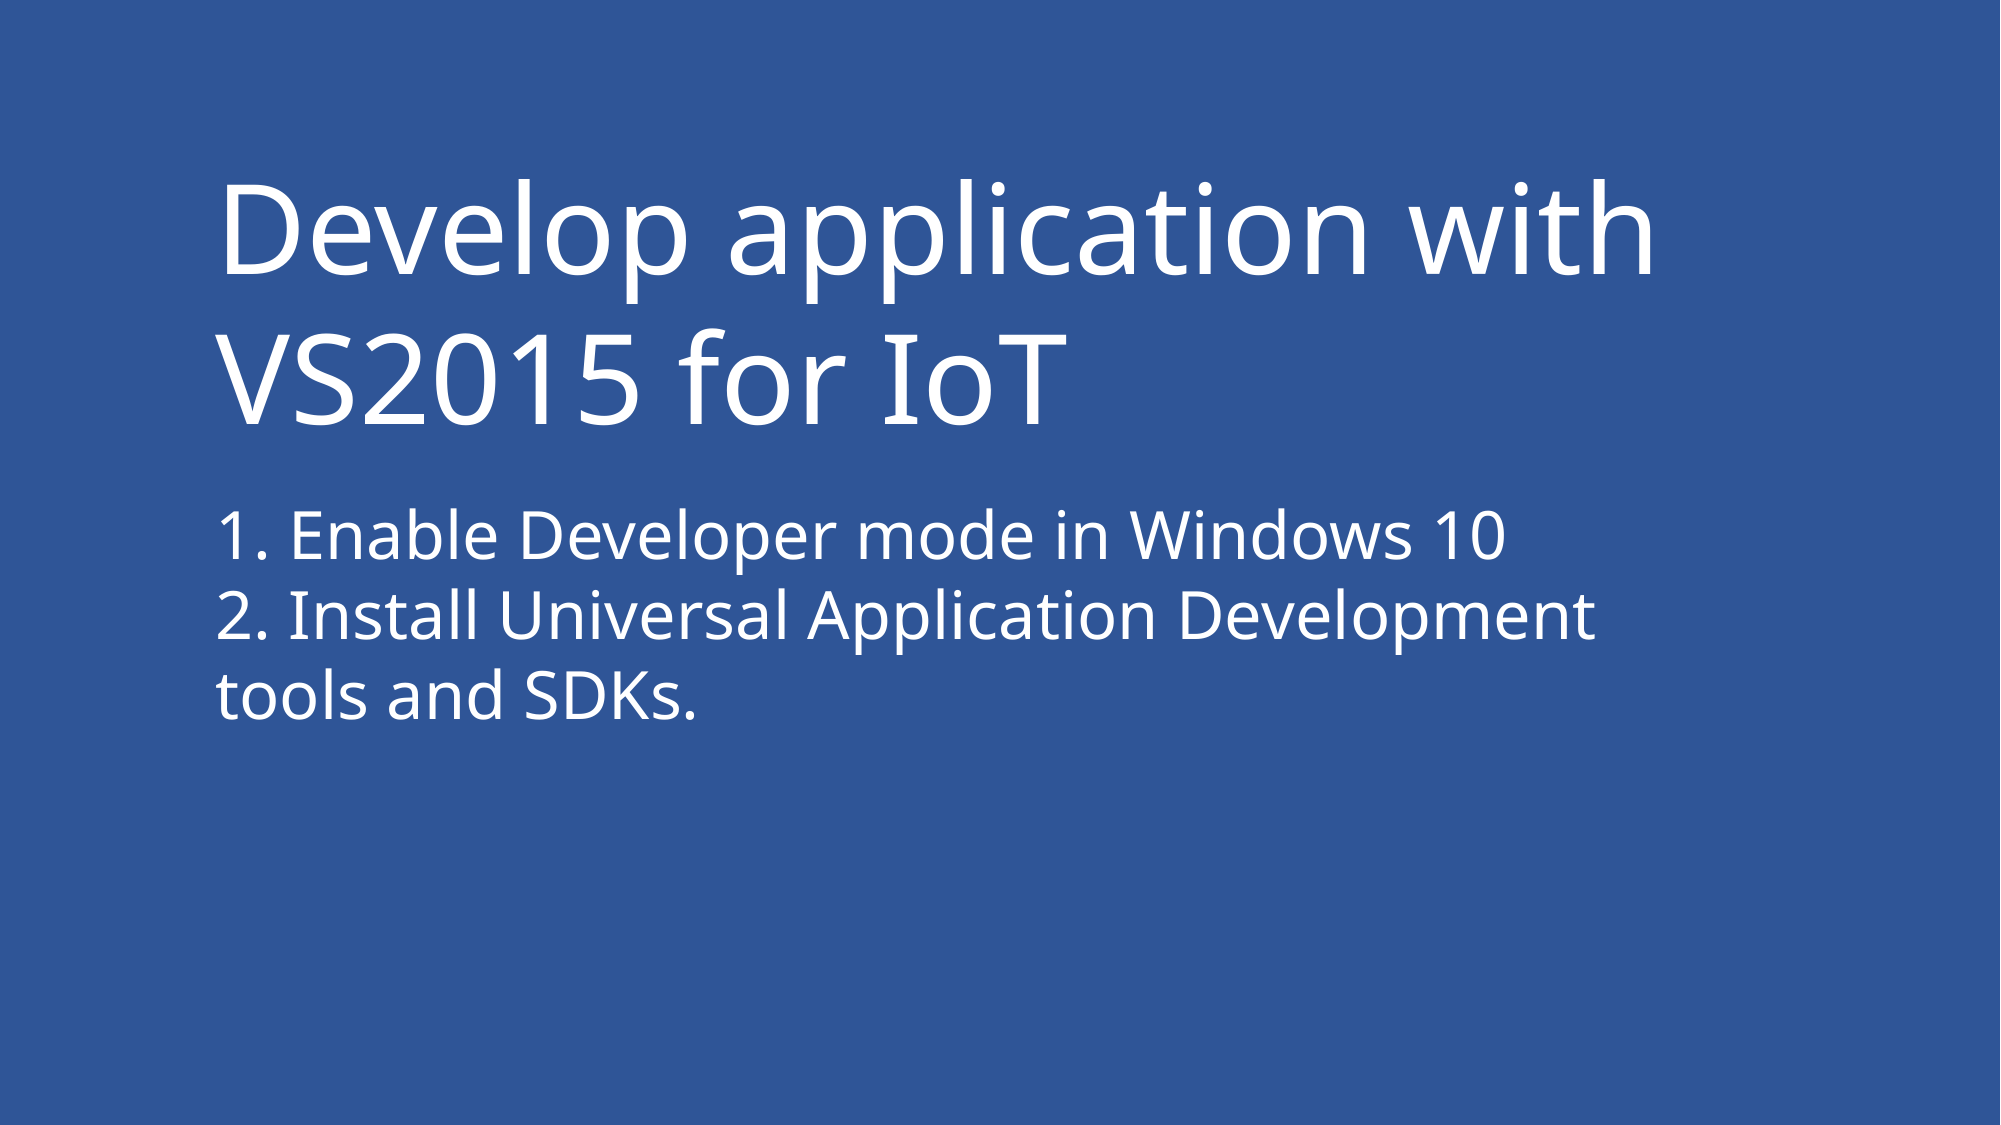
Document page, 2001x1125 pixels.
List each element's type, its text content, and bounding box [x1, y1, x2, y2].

text_box 1. Enable Developer mode in Windows 10 2. Install Universal Application Development tools and SDKs. [200, 485, 1775, 820]
text_box Develop application with VS2015 for IoT [200, 142, 1873, 457]
